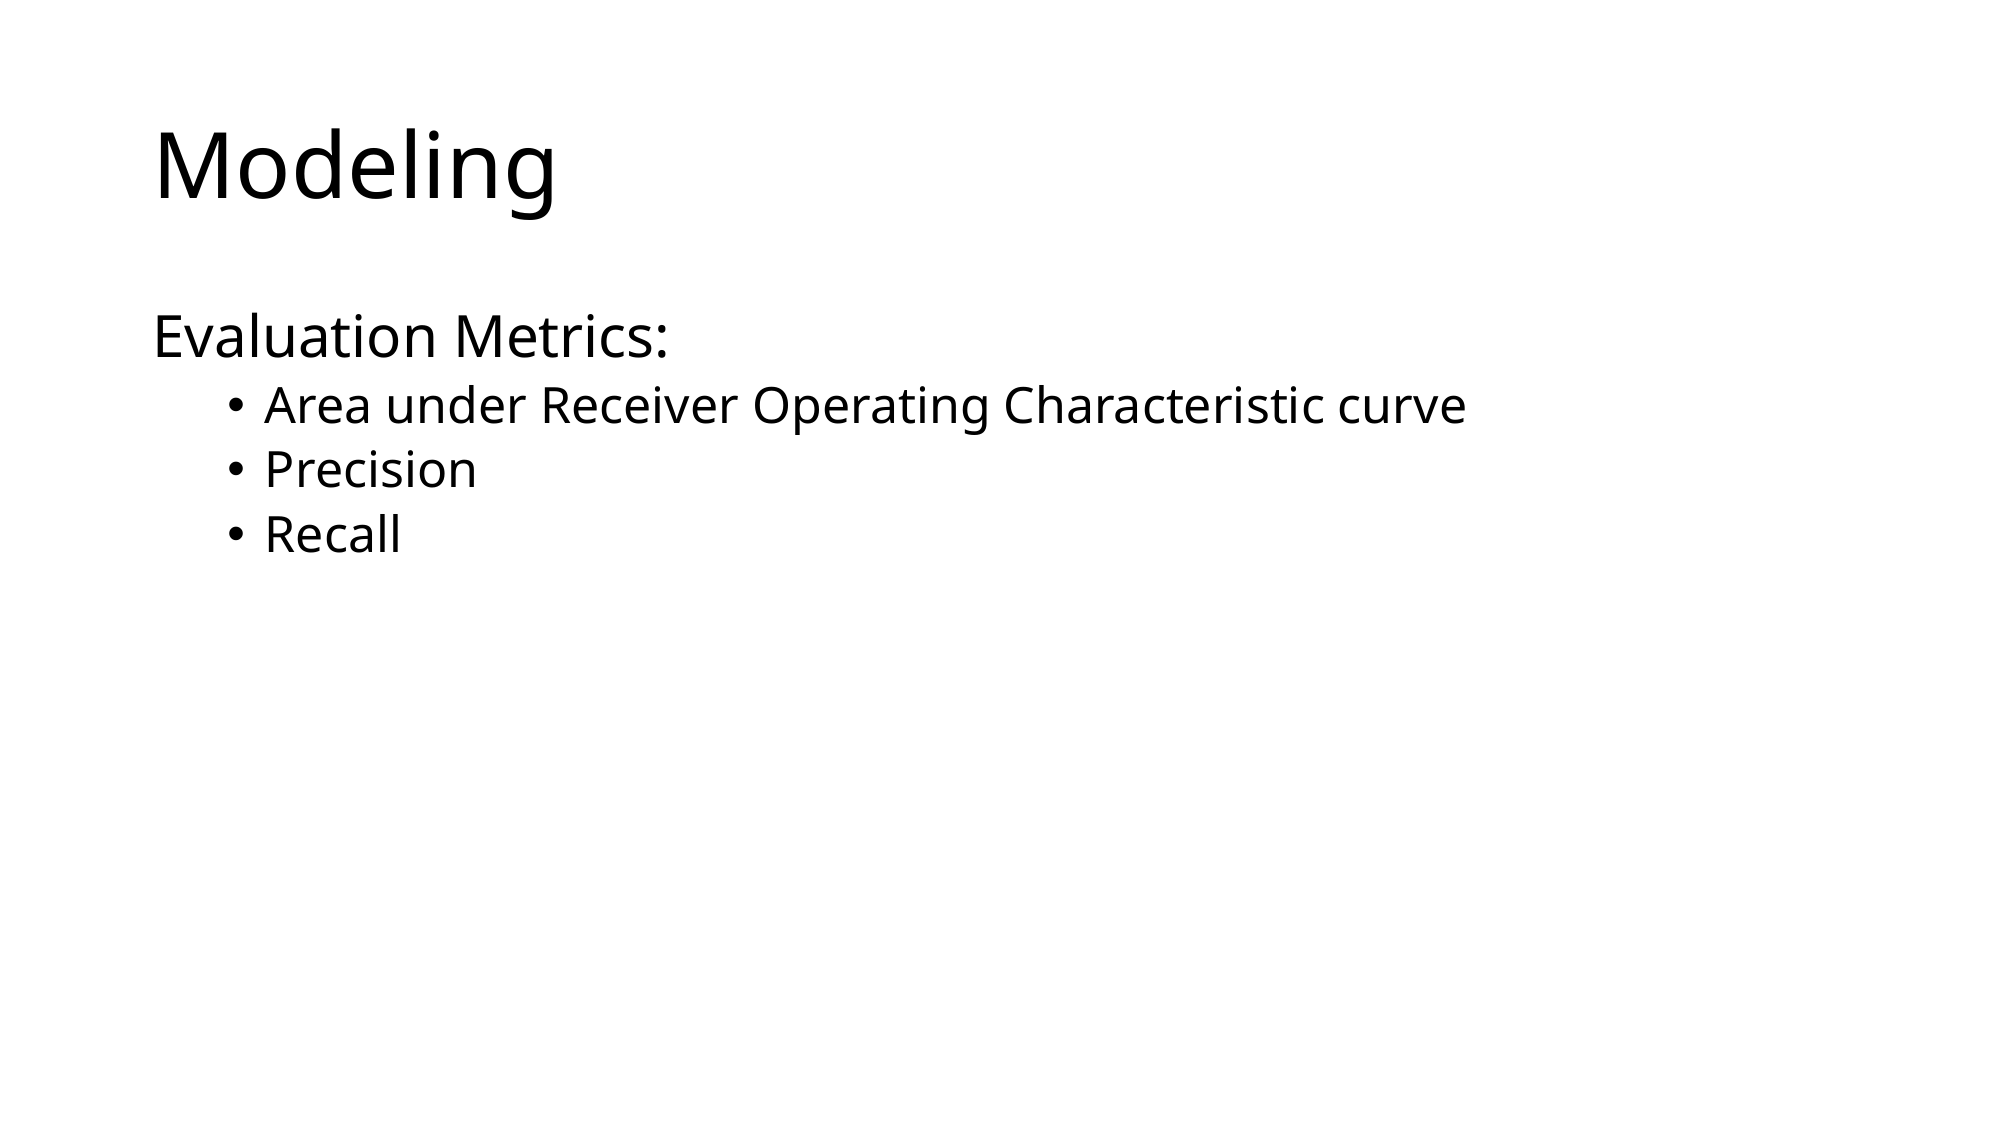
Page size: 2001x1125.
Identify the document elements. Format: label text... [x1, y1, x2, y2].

title Modeling [137, 59, 1863, 278]
list Evaluation Metrics: Area under Receiver Operating Characteristic curve Precision Recall [137, 299, 1863, 1014]
